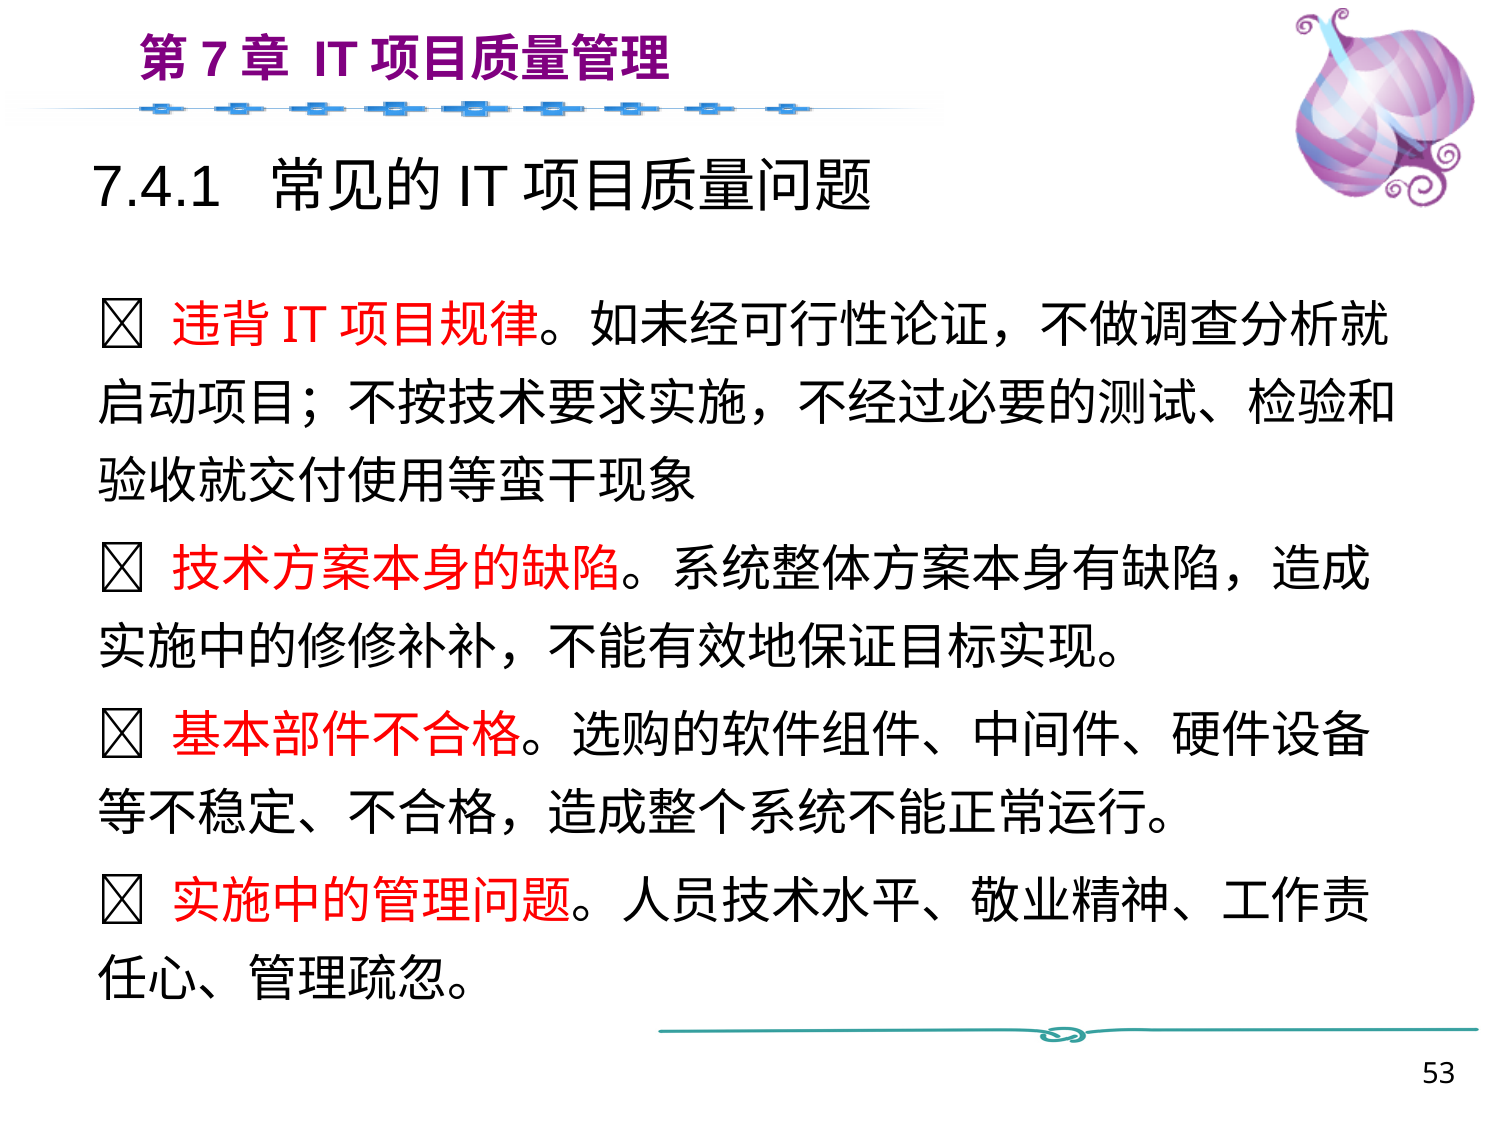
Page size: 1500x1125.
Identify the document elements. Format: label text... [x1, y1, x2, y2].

list  违背IT项目规律。如未经可行性论证，不做调查分析就启动项目；不按技术要求实施，不经过必要的测试、检验和验收就交付使用等蛮干现象  技术方案本身的缺陷。系统整体方案本身有缺陷，造成实施中的修修补补，不能有效地保证目标实现。  基本部件不合格。选购的软件组件、中间件、硬件设备等不稳定、不合格，造成整个系统不能正常运行。  实施中的管理问题。人员技术水平、敬业精神、工作责任心、管理疏忽。 [76, 267, 1427, 1010]
picture [1280, 8, 1481, 208]
title 7.4.1 常见的IT项目质量问题 [76, 137, 1247, 230]
slide_number 53 [1340, 1046, 1471, 1118]
picture [5, 90, 944, 126]
picture [655, 1021, 1481, 1047]
